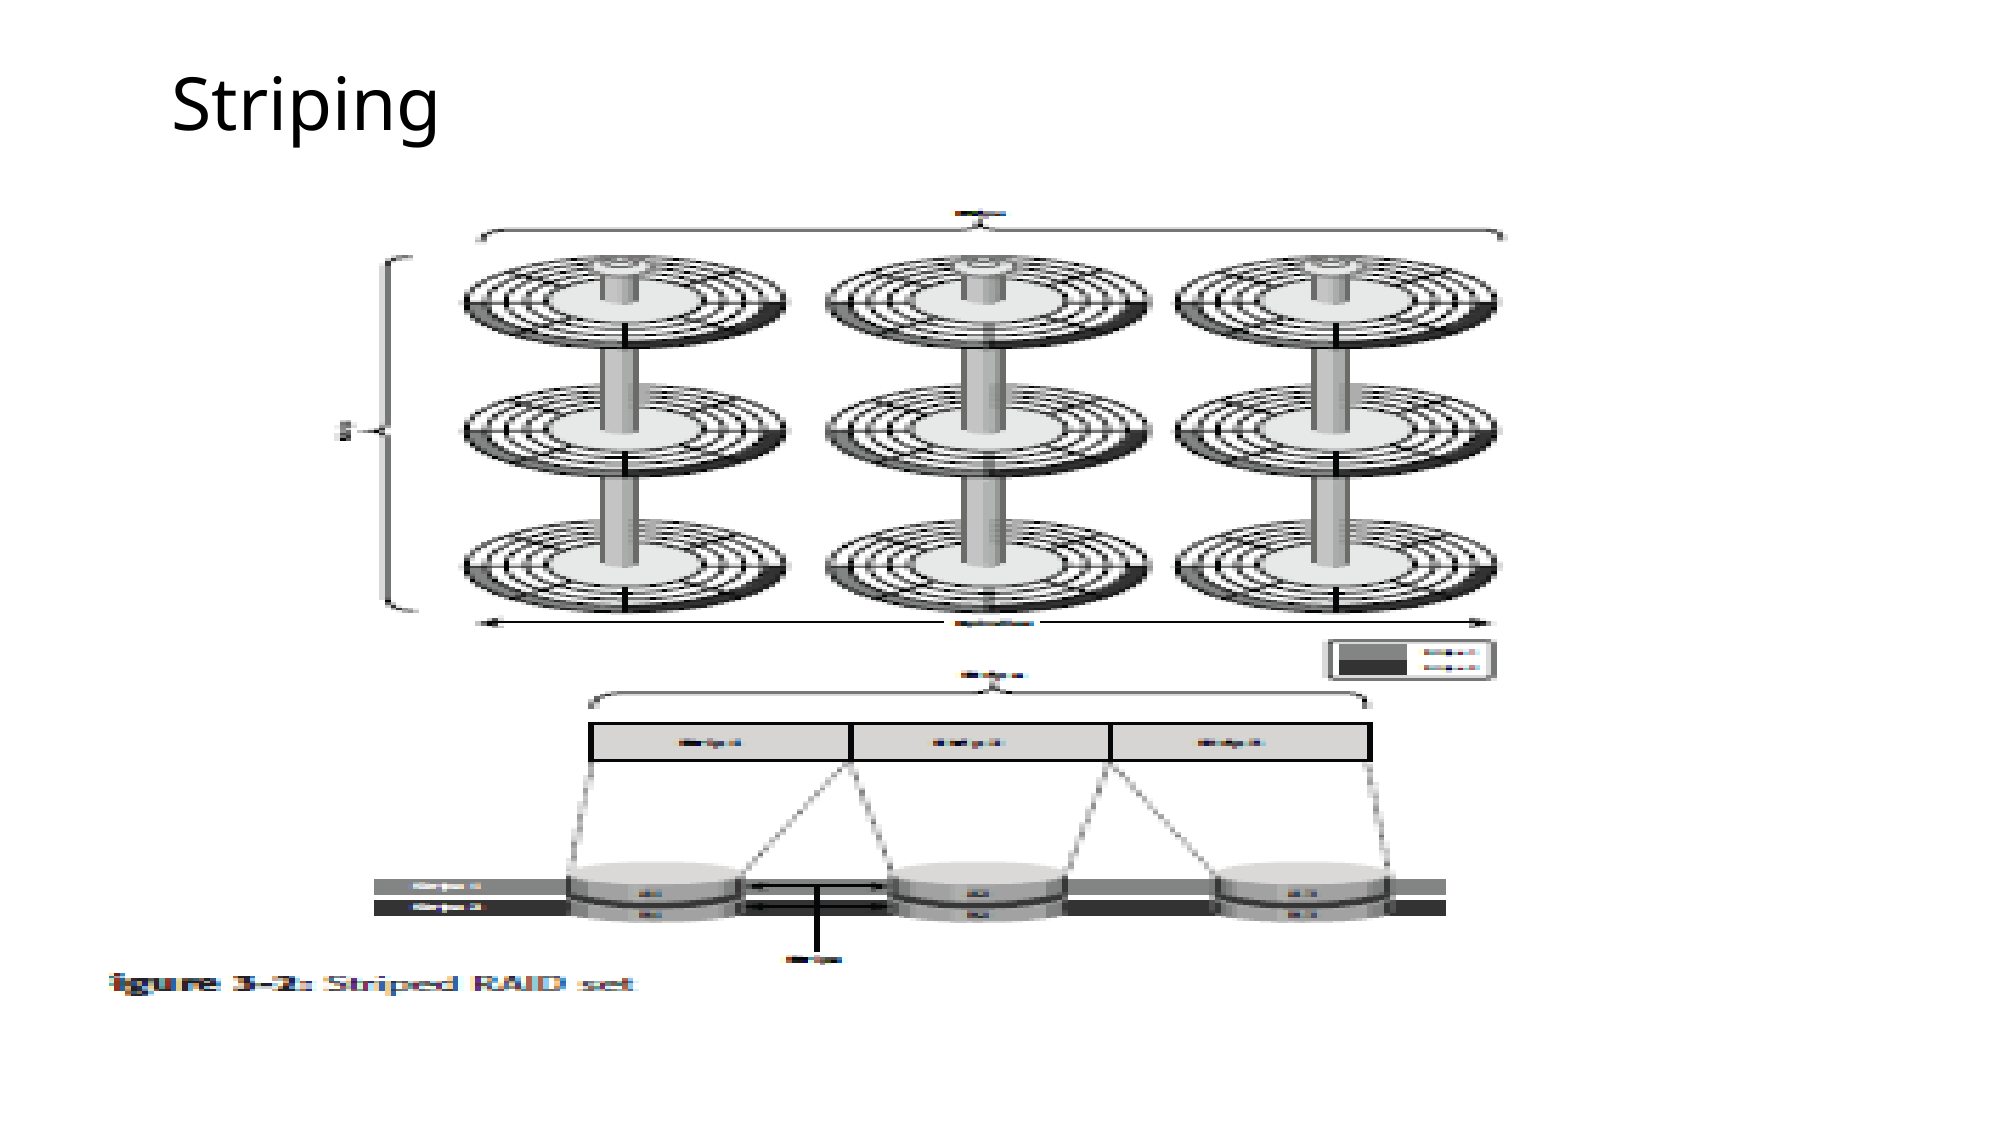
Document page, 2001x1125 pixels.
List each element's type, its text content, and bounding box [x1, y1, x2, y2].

picture [109, 201, 1921, 1010]
title Striping [137, 59, 1863, 155]
